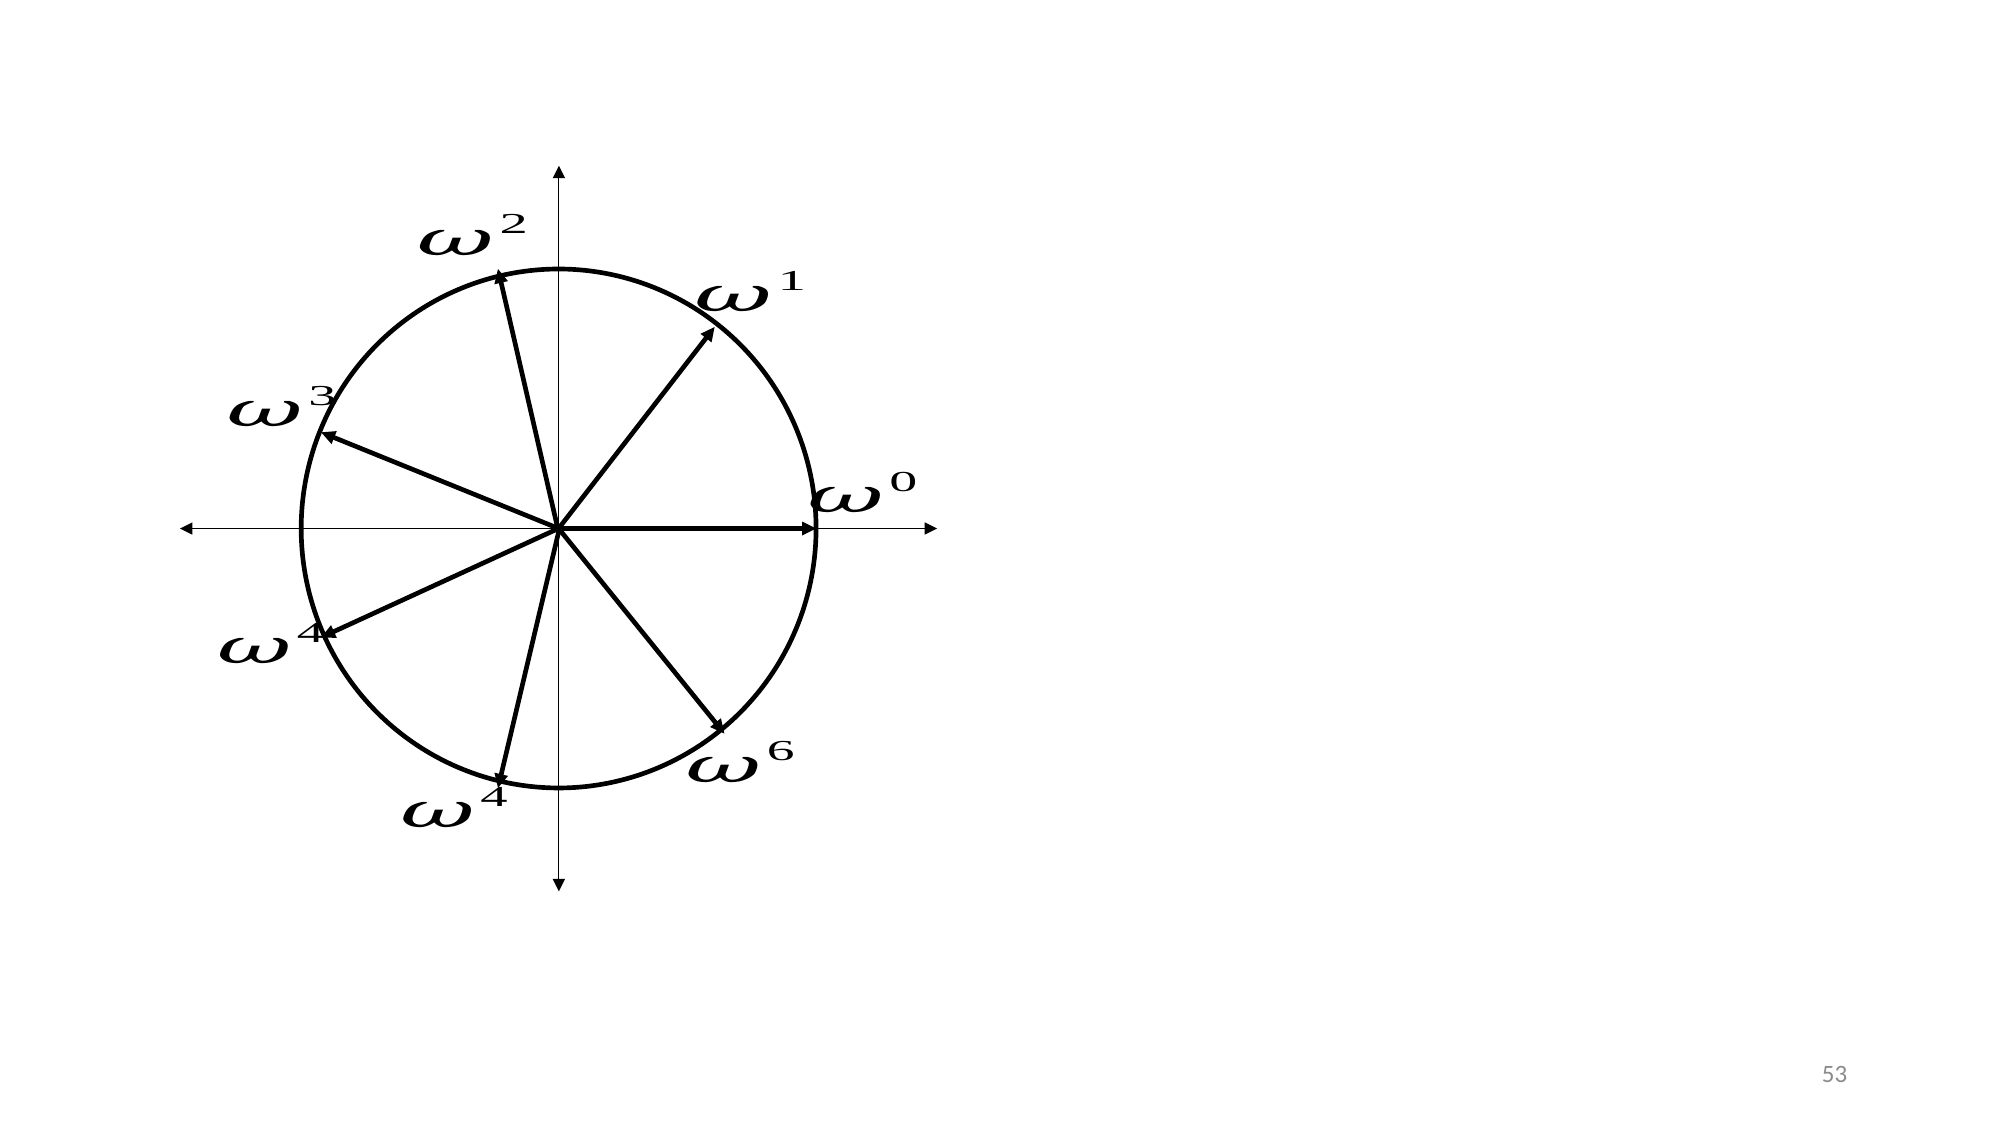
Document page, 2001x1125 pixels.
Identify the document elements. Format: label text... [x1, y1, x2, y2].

text_box [300, 275, 497, 528]
text_box [559, 734, 718, 790]
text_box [559, 528, 725, 734]
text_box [321, 528, 559, 638]
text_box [559, 327, 715, 528]
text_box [497, 638, 559, 788]
text_box [300, 529, 321, 632]
text_box [559, 267, 818, 528]
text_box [497, 269, 559, 432]
text_box [725, 529, 818, 728]
slide_number 53 [1412, 1042, 1863, 1103]
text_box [321, 432, 559, 528]
text_box [324, 638, 497, 782]
